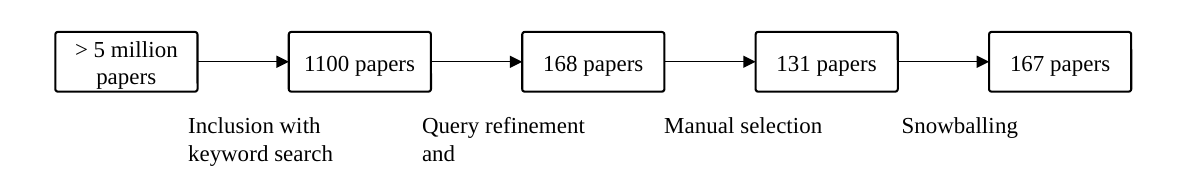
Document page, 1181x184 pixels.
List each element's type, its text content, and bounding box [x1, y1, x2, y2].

text_box 131 papers [754, 30, 899, 93]
text_box Snowballing [886, 103, 1034, 146]
text_box 167 papers [988, 30, 1133, 93]
text_box Query refinement and [407, 103, 601, 174]
text_box Manual selection [649, 103, 838, 146]
text_box 1100 papers [287, 30, 433, 93]
text_box Inclusion with keyword search [173, 103, 349, 174]
text_box > 5 million papers [54, 30, 199, 93]
text_box 168 papers [521, 30, 666, 93]
